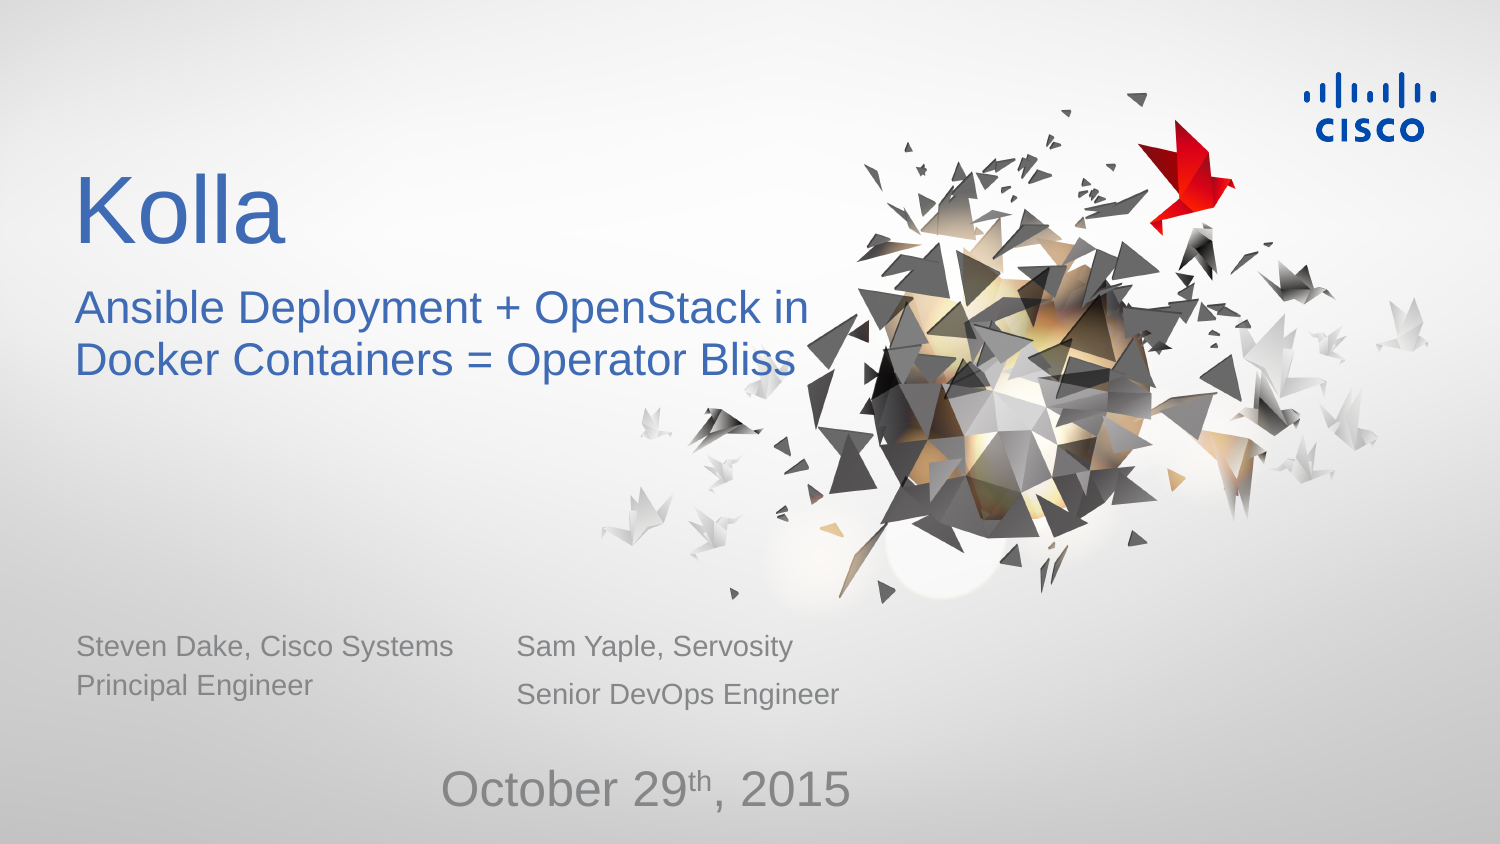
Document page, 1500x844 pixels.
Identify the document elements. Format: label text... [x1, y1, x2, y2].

text_box Senior DevOps Engineer [501, 670, 893, 711]
text_box Sam Yaple, Servosity [501, 623, 917, 671]
list October 29th, 2015 [425, 753, 988, 844]
picture [0, 0, 1500, 844]
title Kolla [58, 166, 830, 272]
list Principal Engineer [61, 661, 453, 701]
subtitle Steven Dake, Cisco Systems [61, 622, 477, 670]
list Ansible Deployment + OpenStack in Docker Containers = Operator Bliss [59, 273, 831, 323]
